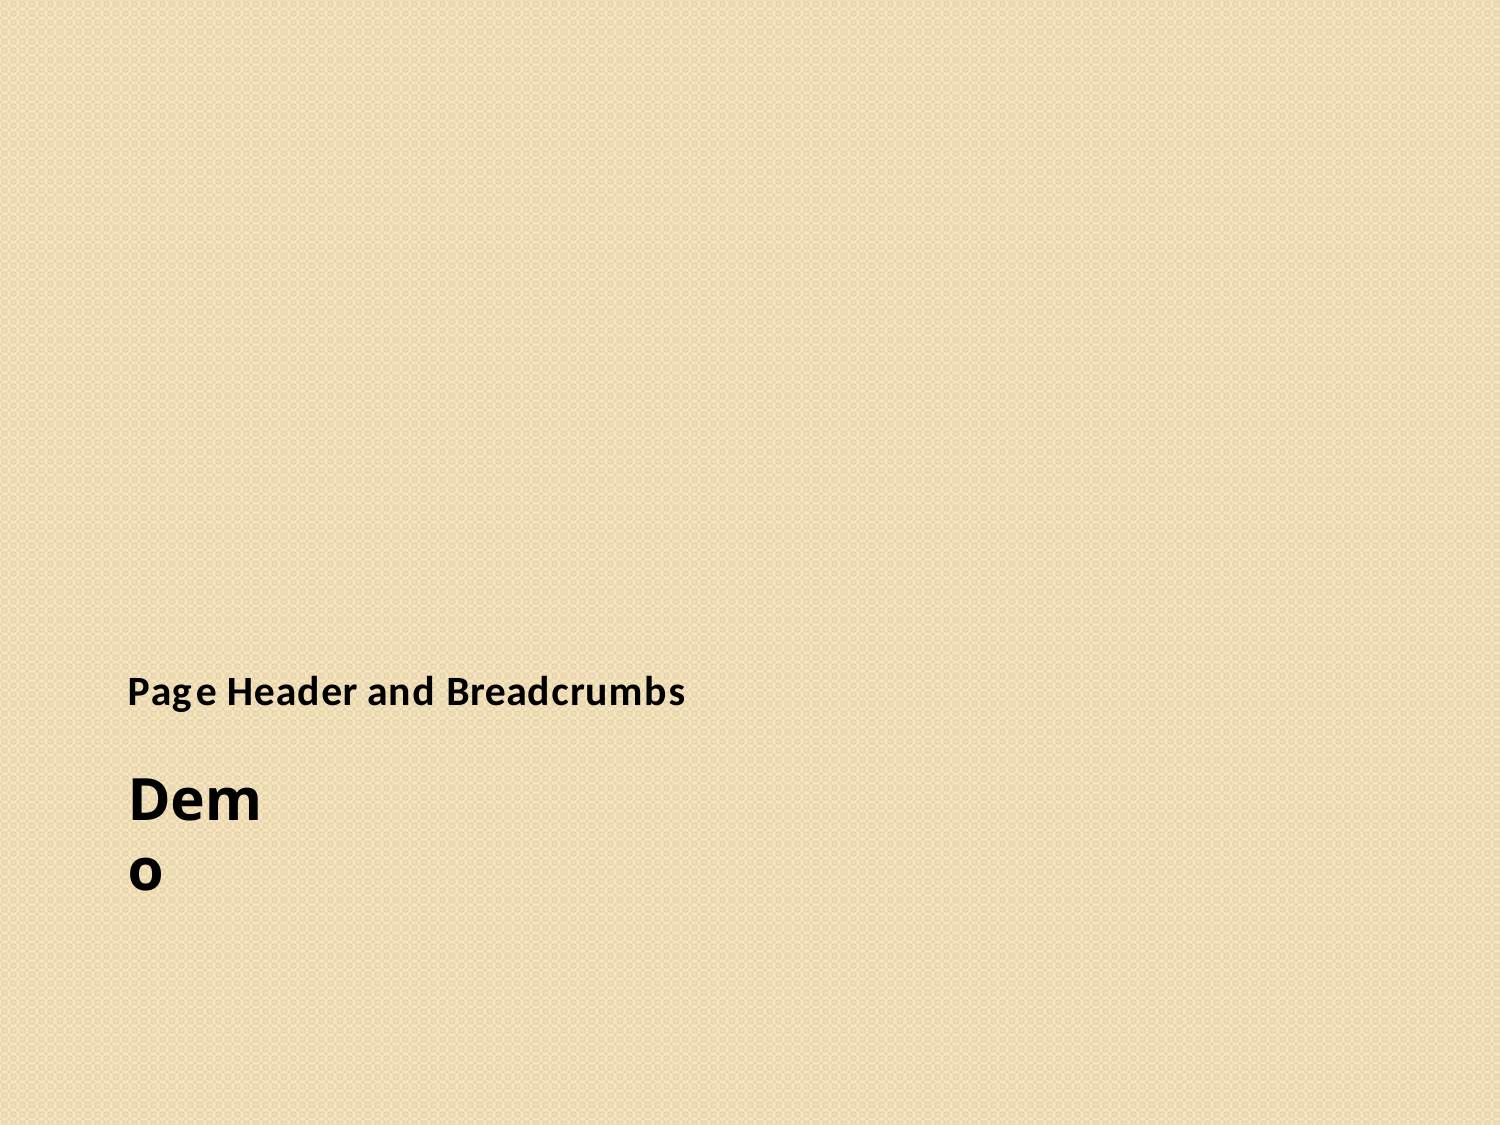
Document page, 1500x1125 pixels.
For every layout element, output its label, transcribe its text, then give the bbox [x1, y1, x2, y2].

text_box Demo [125, 762, 285, 903]
text_box Page Header and Breadcrumbs [125, 663, 687, 714]
